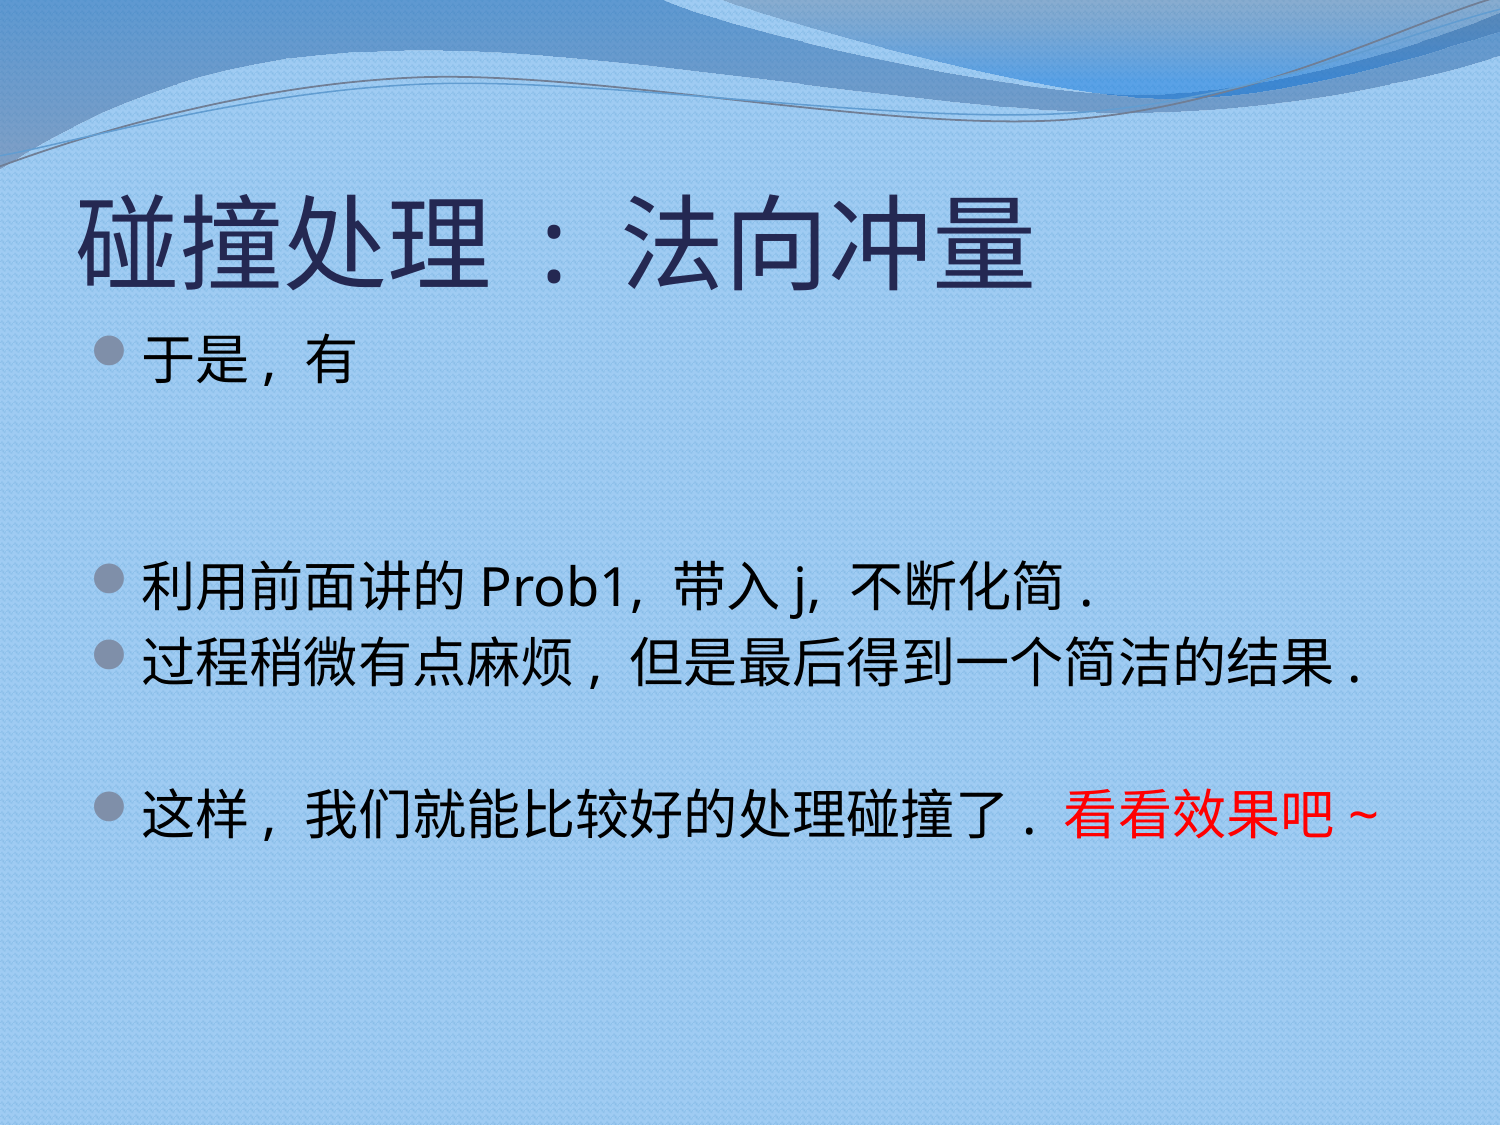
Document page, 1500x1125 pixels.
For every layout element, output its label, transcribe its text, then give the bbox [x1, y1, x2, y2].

title 碰撞处理 : 法向冲量 [75, 115, 1425, 303]
